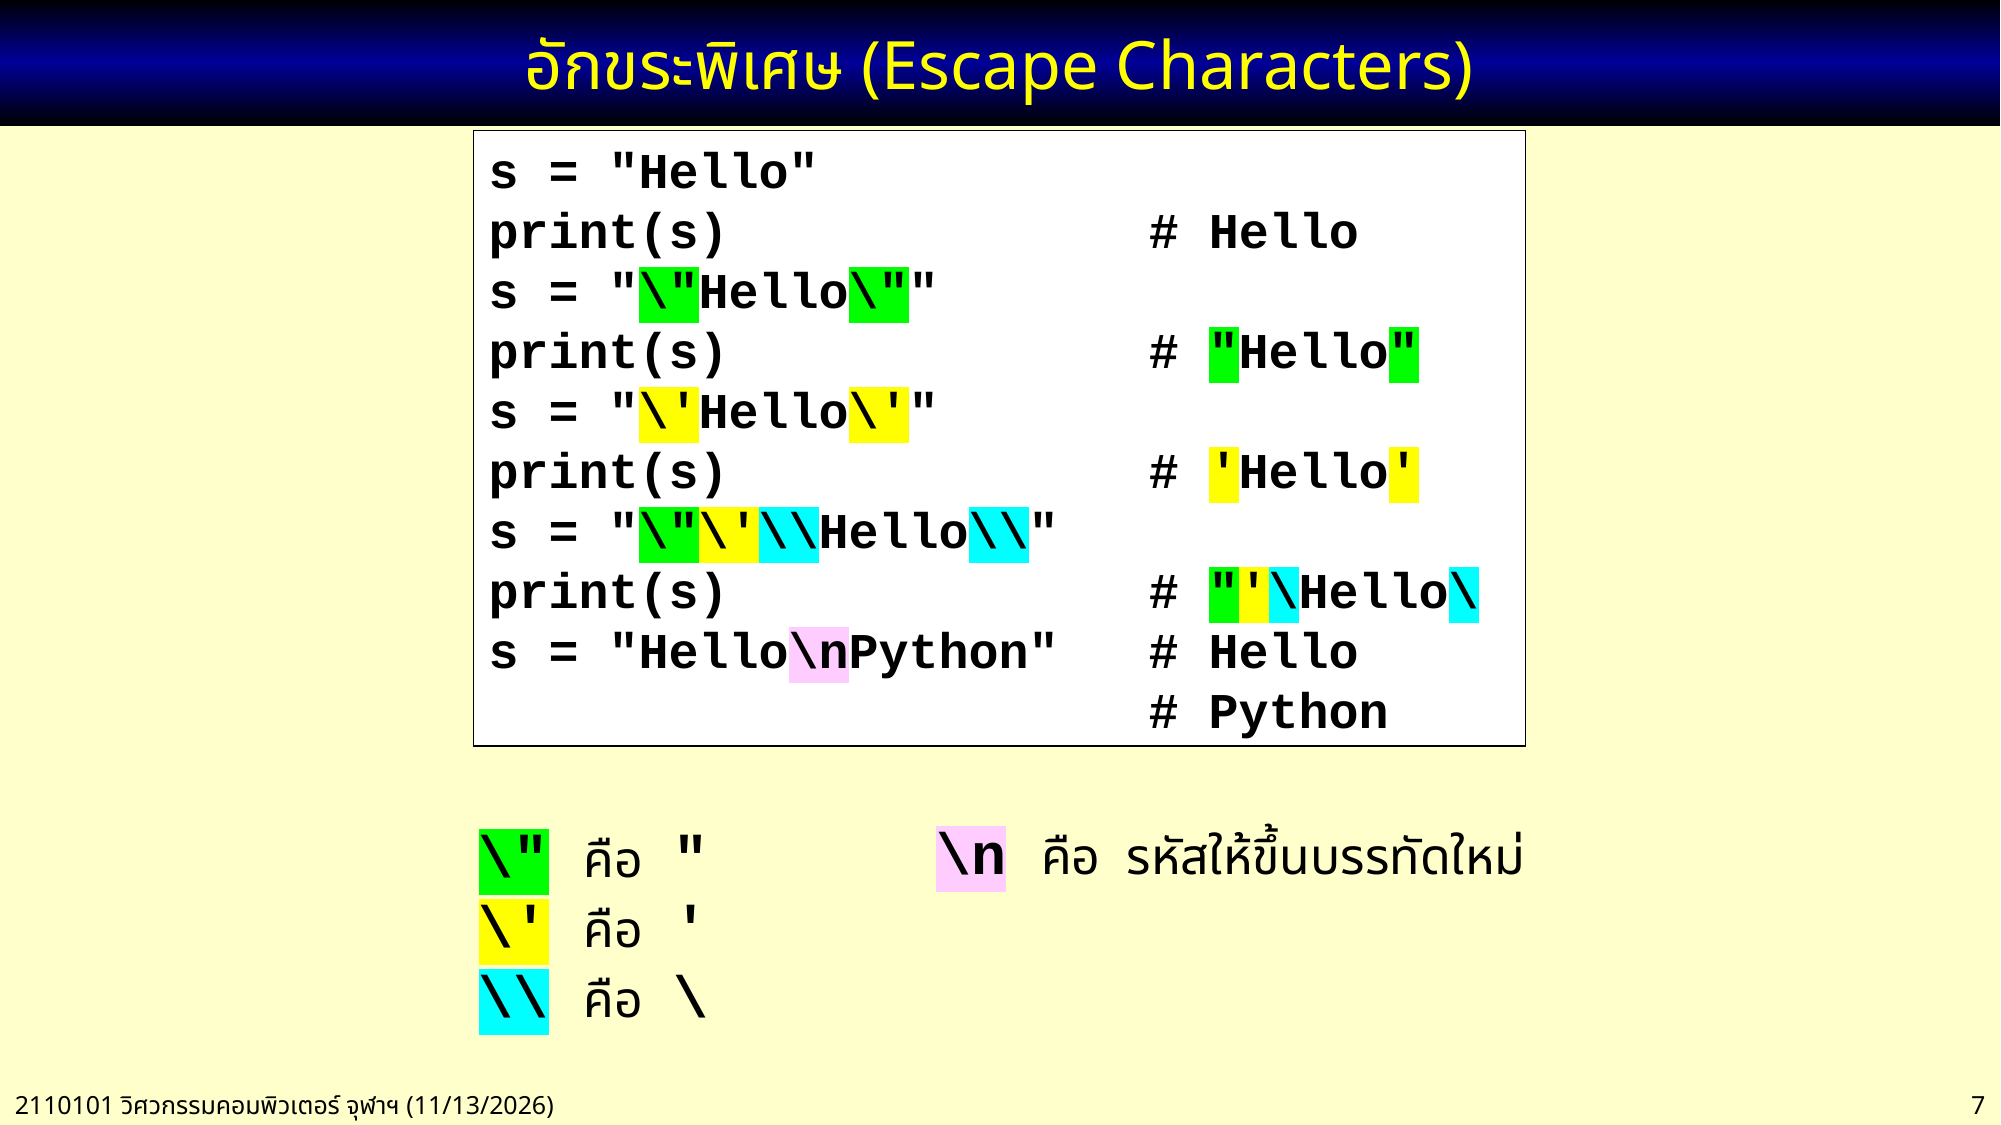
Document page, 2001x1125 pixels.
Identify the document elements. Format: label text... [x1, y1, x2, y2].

text_box s = "Hello" print(s) # Hello s = "\"Hello\"" print(s) # "Hello" s = "\'Hello\'" print(s) # 'Hello' s = "\"\'\\Hello\\" print(s) # "'\Hello\ s = "Hello\nPython" # Hello # Python [473, 130, 1526, 746]
title อักขระพิเศษ (Escape Characters) [0, 0, 2000, 126]
text_box \n คือ รหัสให้ขึ้นบรรทัดใหม่ [921, 809, 1541, 894]
text_box \" คือ " \' คือ ' \\ คือ \ [464, 811, 724, 1037]
